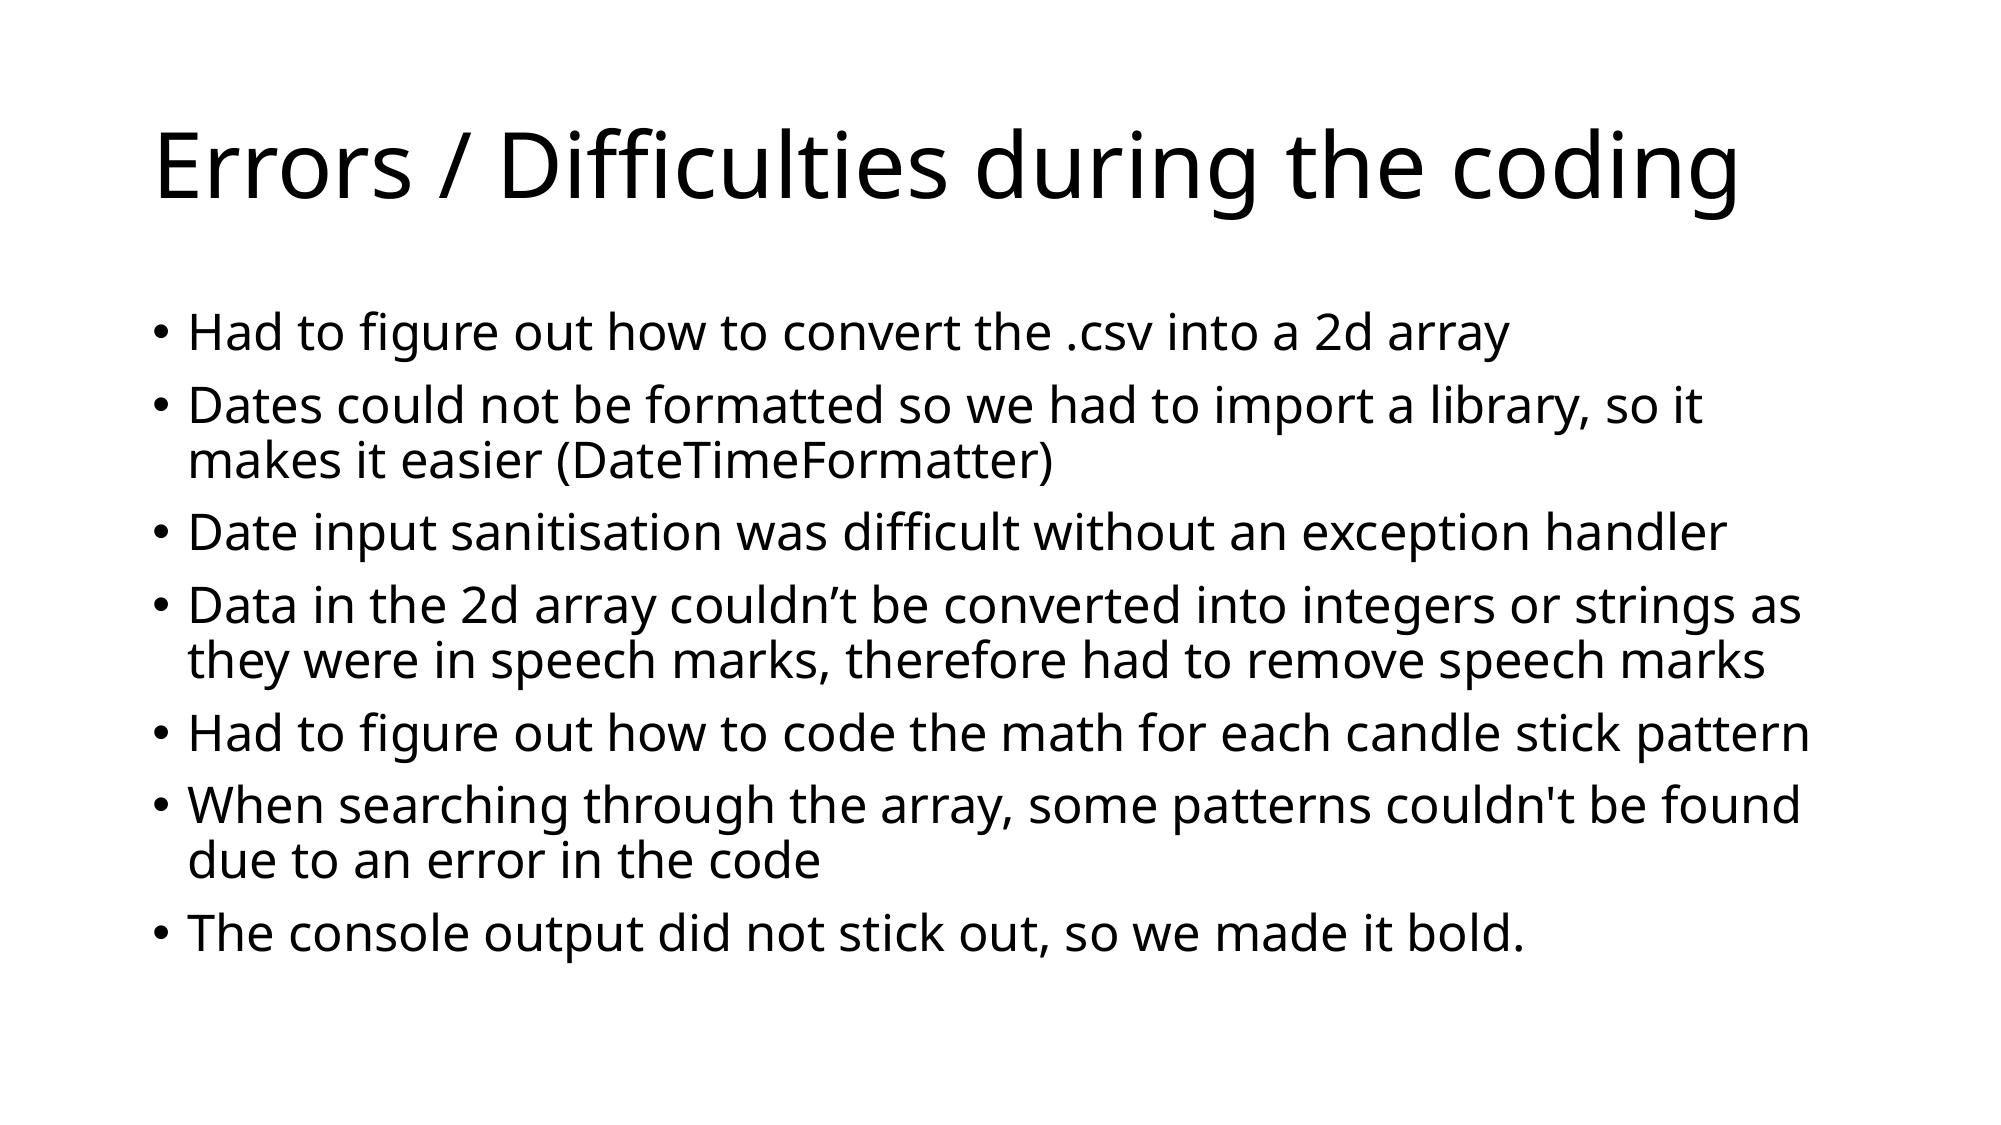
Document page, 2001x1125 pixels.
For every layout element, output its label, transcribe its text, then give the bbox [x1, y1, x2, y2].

list Had to figure out how to convert the .csv into a 2d array Dates could not be formatted so we had to import a library, so it makes it easier (DateTimeFormatter) Date input sanitisation was difficult without an exception handler Data in the 2d array couldn’t be converted into integers or strings as they were in speech marks, therefore had to remove speech marks Had to figure out how to code the math for each candle stick pattern When searching through the array, some patterns couldn't be found due to an error in the code The console output did not stick out, so we made it bold. [137, 299, 1863, 1014]
title Errors / Difficulties during the coding [137, 59, 1863, 278]
